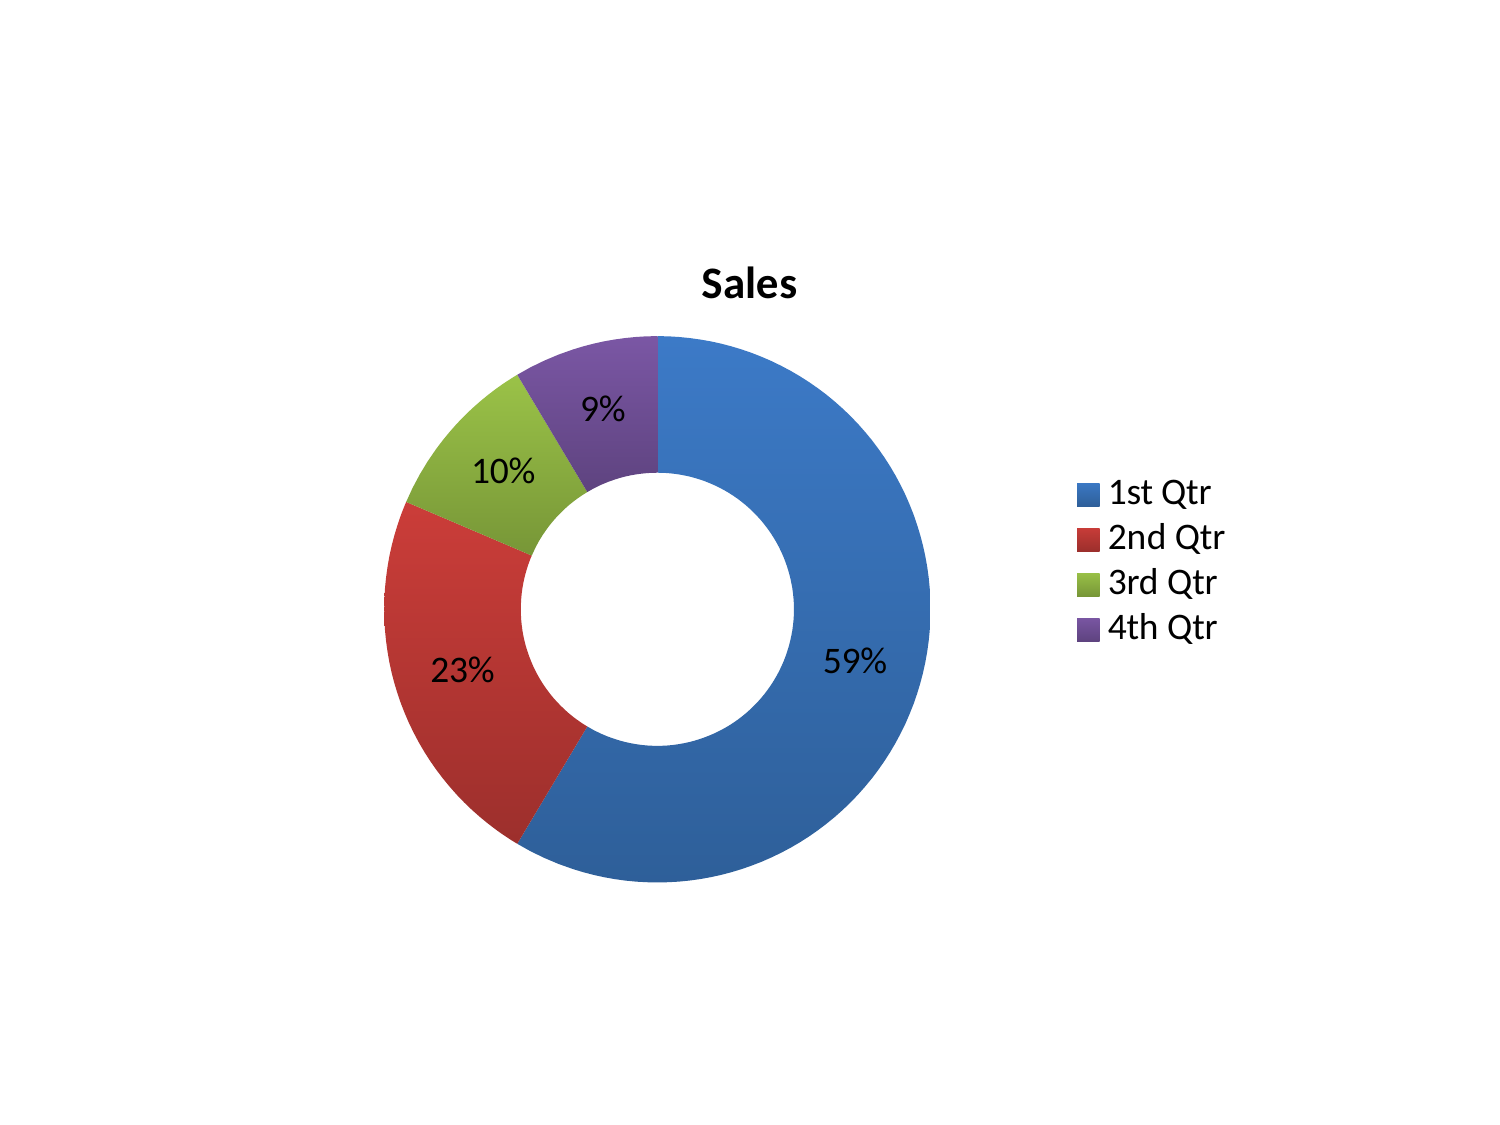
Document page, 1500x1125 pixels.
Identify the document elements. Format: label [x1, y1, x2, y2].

chart [249, 228, 1251, 897]
